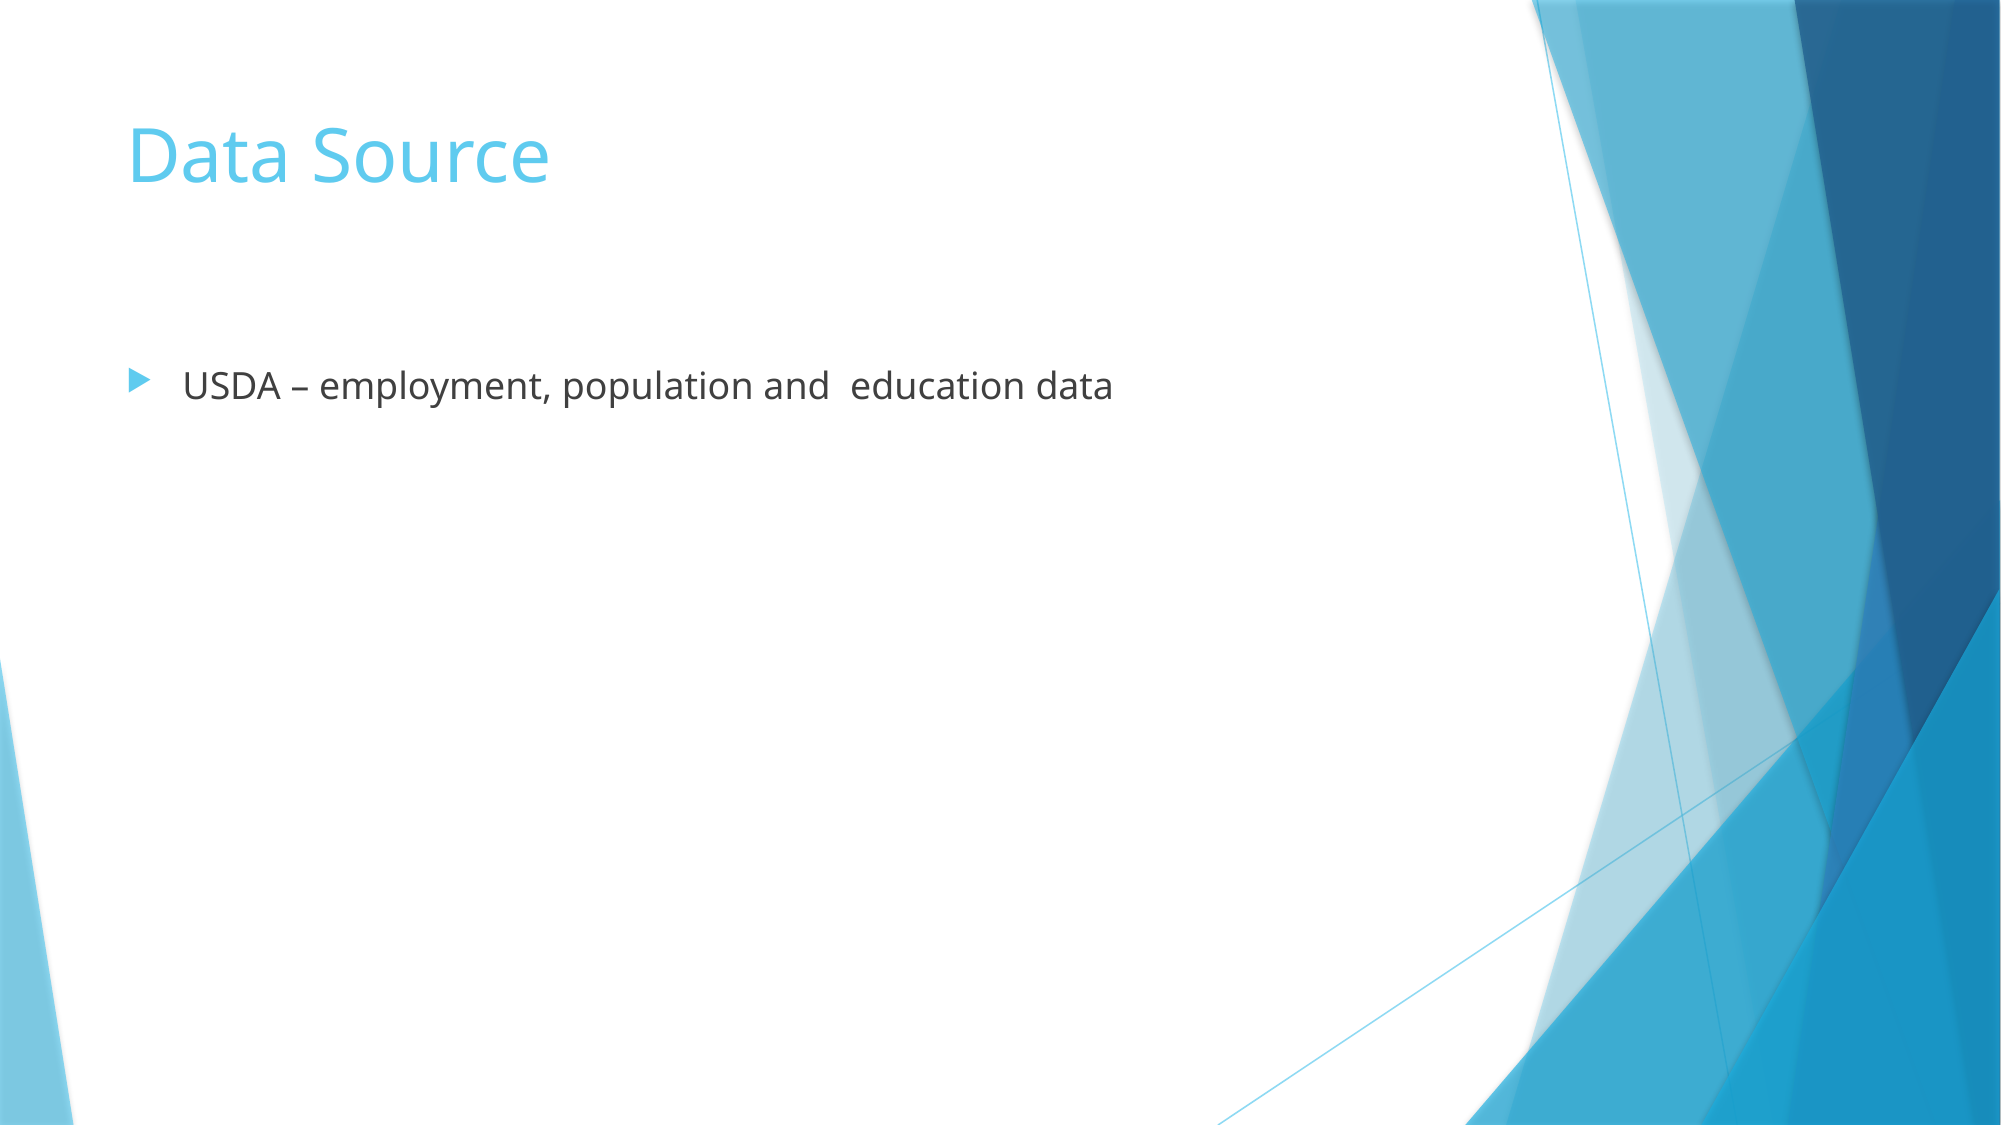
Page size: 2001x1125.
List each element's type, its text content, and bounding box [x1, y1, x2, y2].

title Data Source [111, 99, 1522, 213]
list USDA – employment, population and education data [111, 354, 1522, 992]
